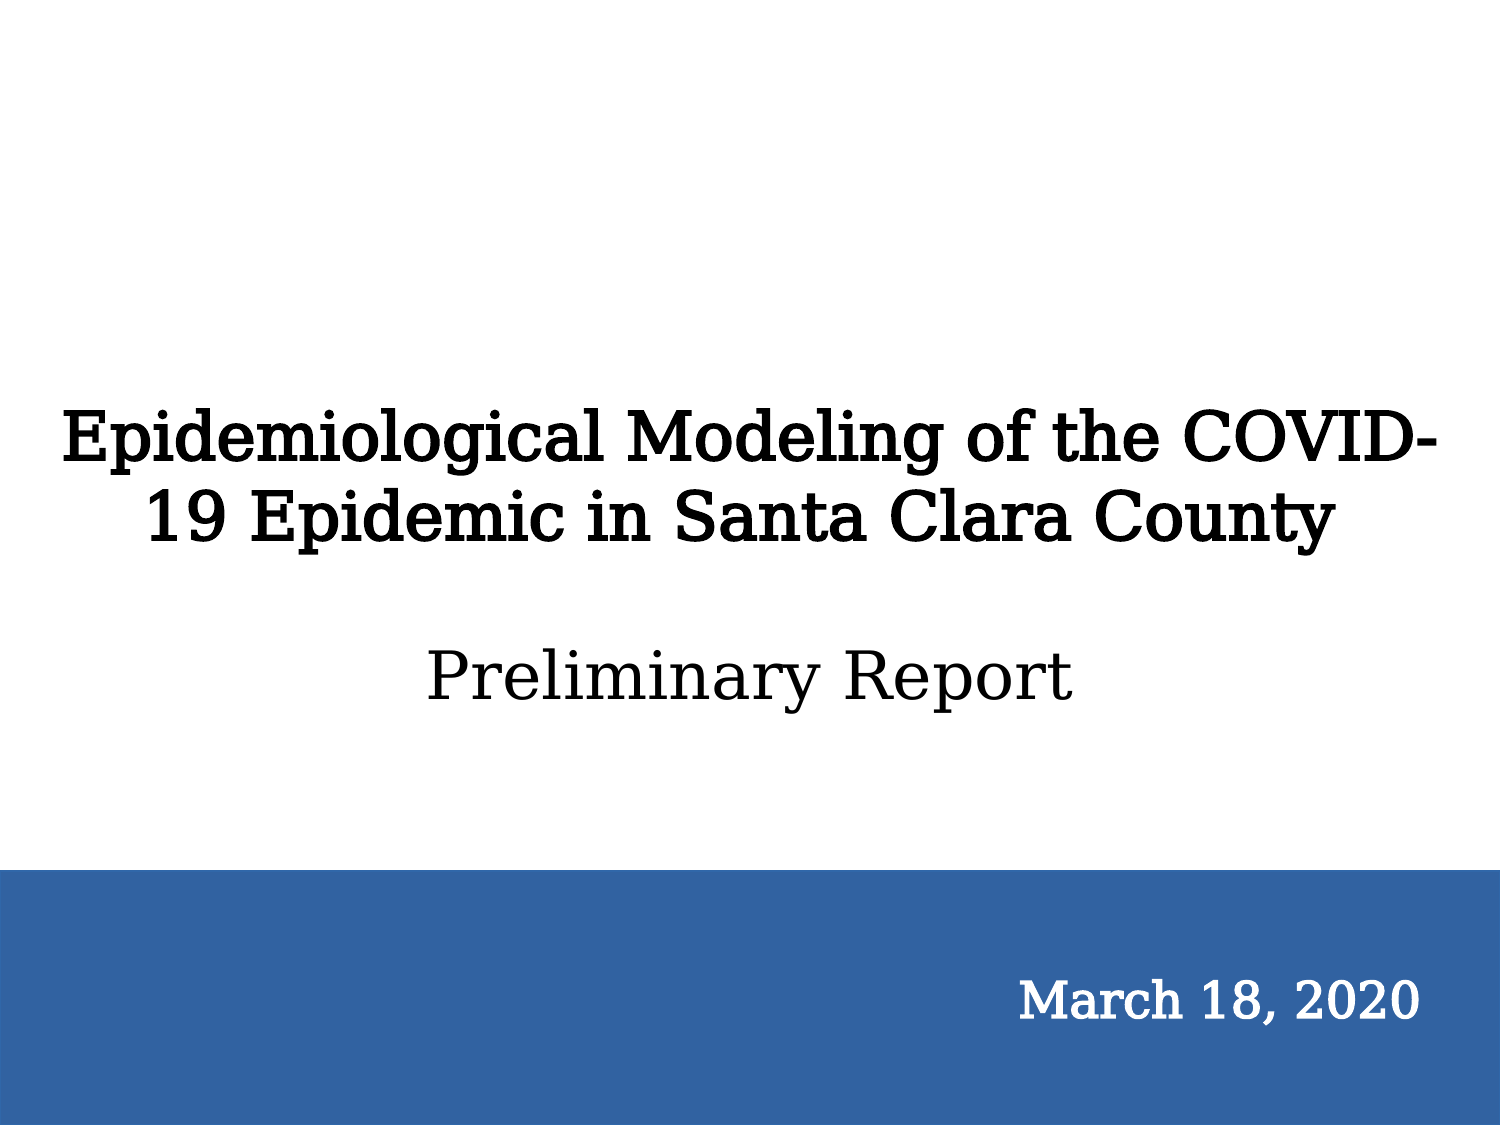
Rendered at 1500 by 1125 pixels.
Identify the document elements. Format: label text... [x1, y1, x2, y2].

text_box [0, 870, 1500, 1125]
text_box Epidemiological Modeling of the COVID-19 Epidemic in Santa Clara County Preliminary Report [27, 385, 1473, 721]
text_box March 18, 2020 [116, 960, 1436, 1035]
